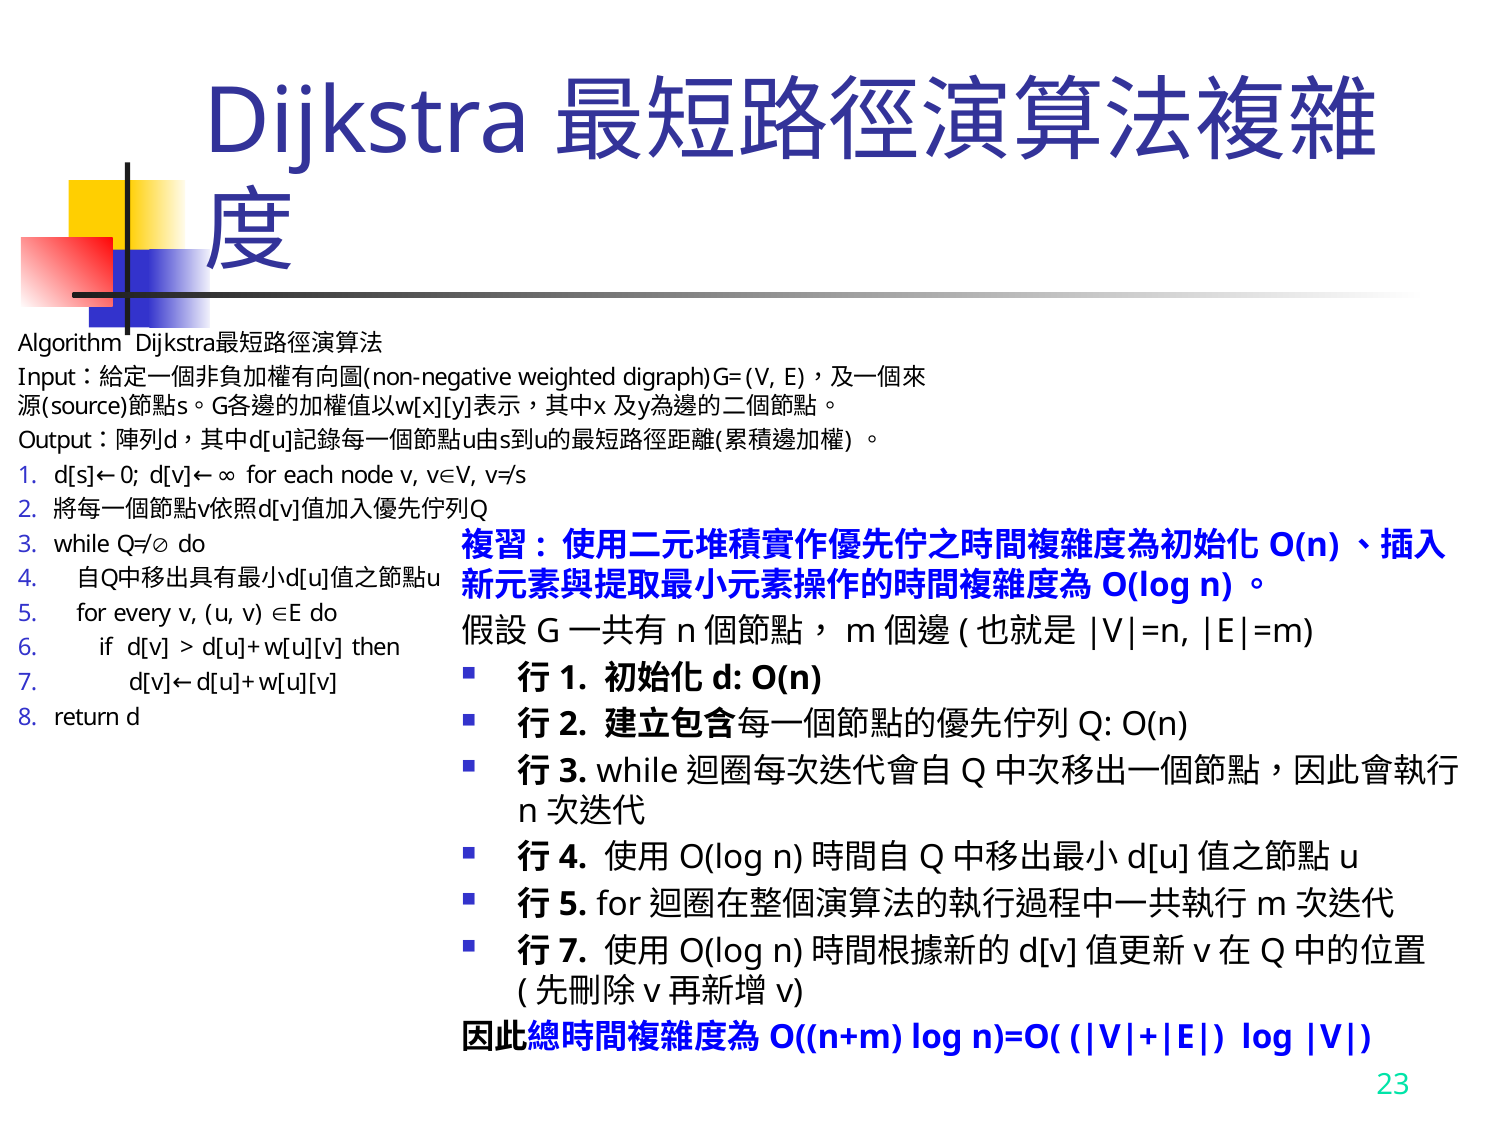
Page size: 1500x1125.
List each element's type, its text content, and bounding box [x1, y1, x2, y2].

title Dijkstra最短路徑演算法複雜度 [188, 101, 1468, 289]
slide_number 23 [1112, 1071, 1426, 1113]
list 複習: 使用二元堆積實作優先佇之時間複雜度為初始化O(n)、插入新元素與提取最小元素操作的時間複雜度為O(log n)。 假設G一共有n個節點，m個邊(也就是|V|=n, |E|=m) 行1. 初始化d: O(n) 行2. 建立包含每一個節點的優先佇列Q: O(n) 行3. while迴圈每次迭代會自Q中次移出一個節點，因此會執行n次迭代 行4. 使用O(log n)時間自Q中移出最小d[u]值之節點u 行5. for迴圈在整個演算法的執行過程中一共執行m次迭代 行7. 使用O(log n)時間根據新的d[v]值更新v在Q中的位置(先刪除v再新增v) 因此總時間複雜度為O((n+m) log n)=O( (|V|+|E|) log |V|) [446, 515, 1483, 1071]
picture [2, 288, 958, 768]
